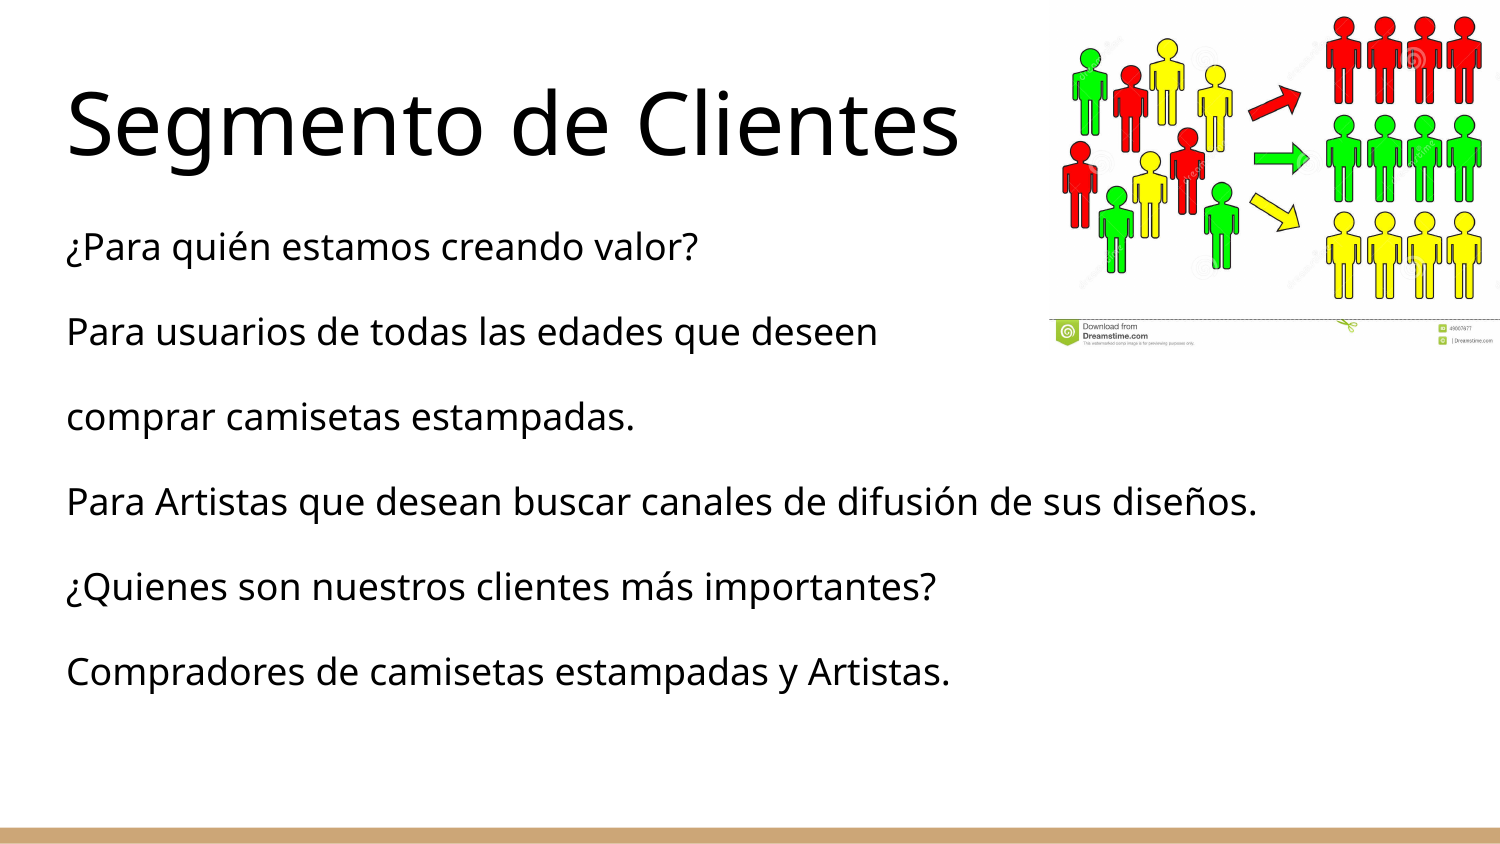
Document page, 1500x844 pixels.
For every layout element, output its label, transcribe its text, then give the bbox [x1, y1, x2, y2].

title Segmento de Clientes [51, 51, 1044, 189]
list ¿Para quién estamos creando valor? Para usuarios de todas las edades que deseen comprar camisetas estampadas. Para Artistas que desean buscar canales de difusión de sus diseños. ¿Quienes son nuestros clientes más importantes? Compradores de camisetas estampadas y Artistas. [51, 200, 1449, 752]
picture [1049, 0, 1500, 350]
